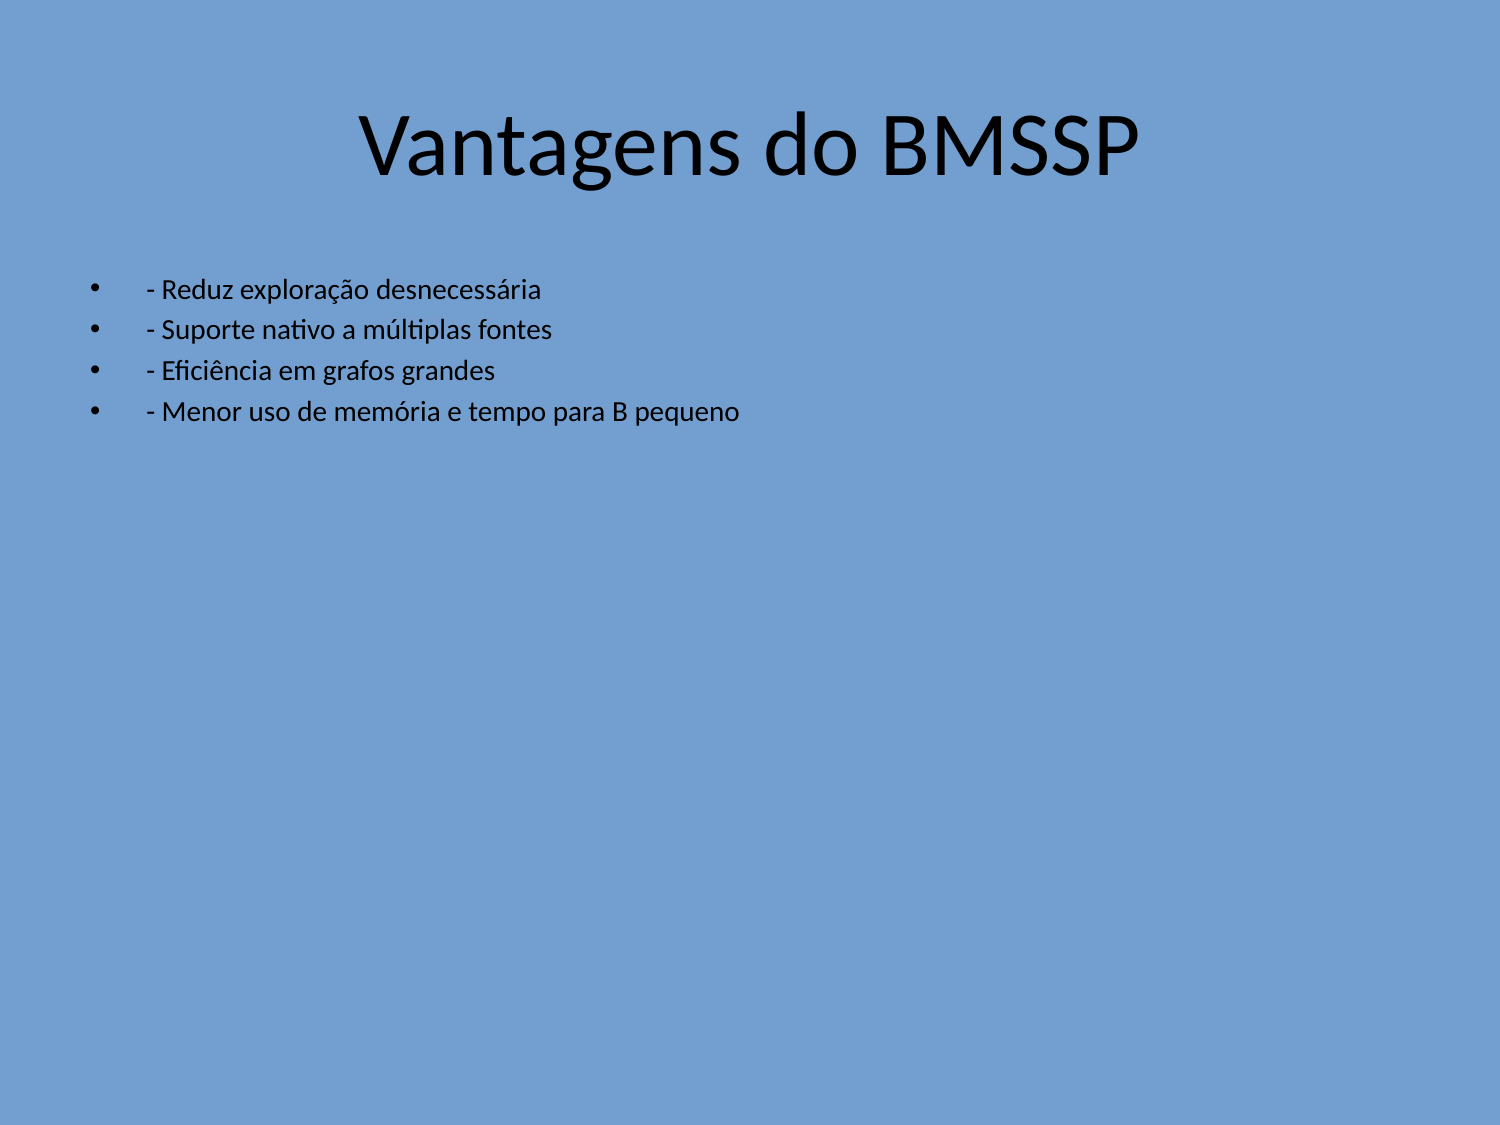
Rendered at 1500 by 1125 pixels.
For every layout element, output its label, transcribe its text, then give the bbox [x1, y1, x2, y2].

list - Reduz exploração desnecessária - Suporte nativo a múltiplas fontes - Eficiência em grafos grandes - Menor uso de memória e tempo para B pequeno [75, 262, 1425, 1005]
title Vantagens do BMSSP [75, 45, 1425, 233]
